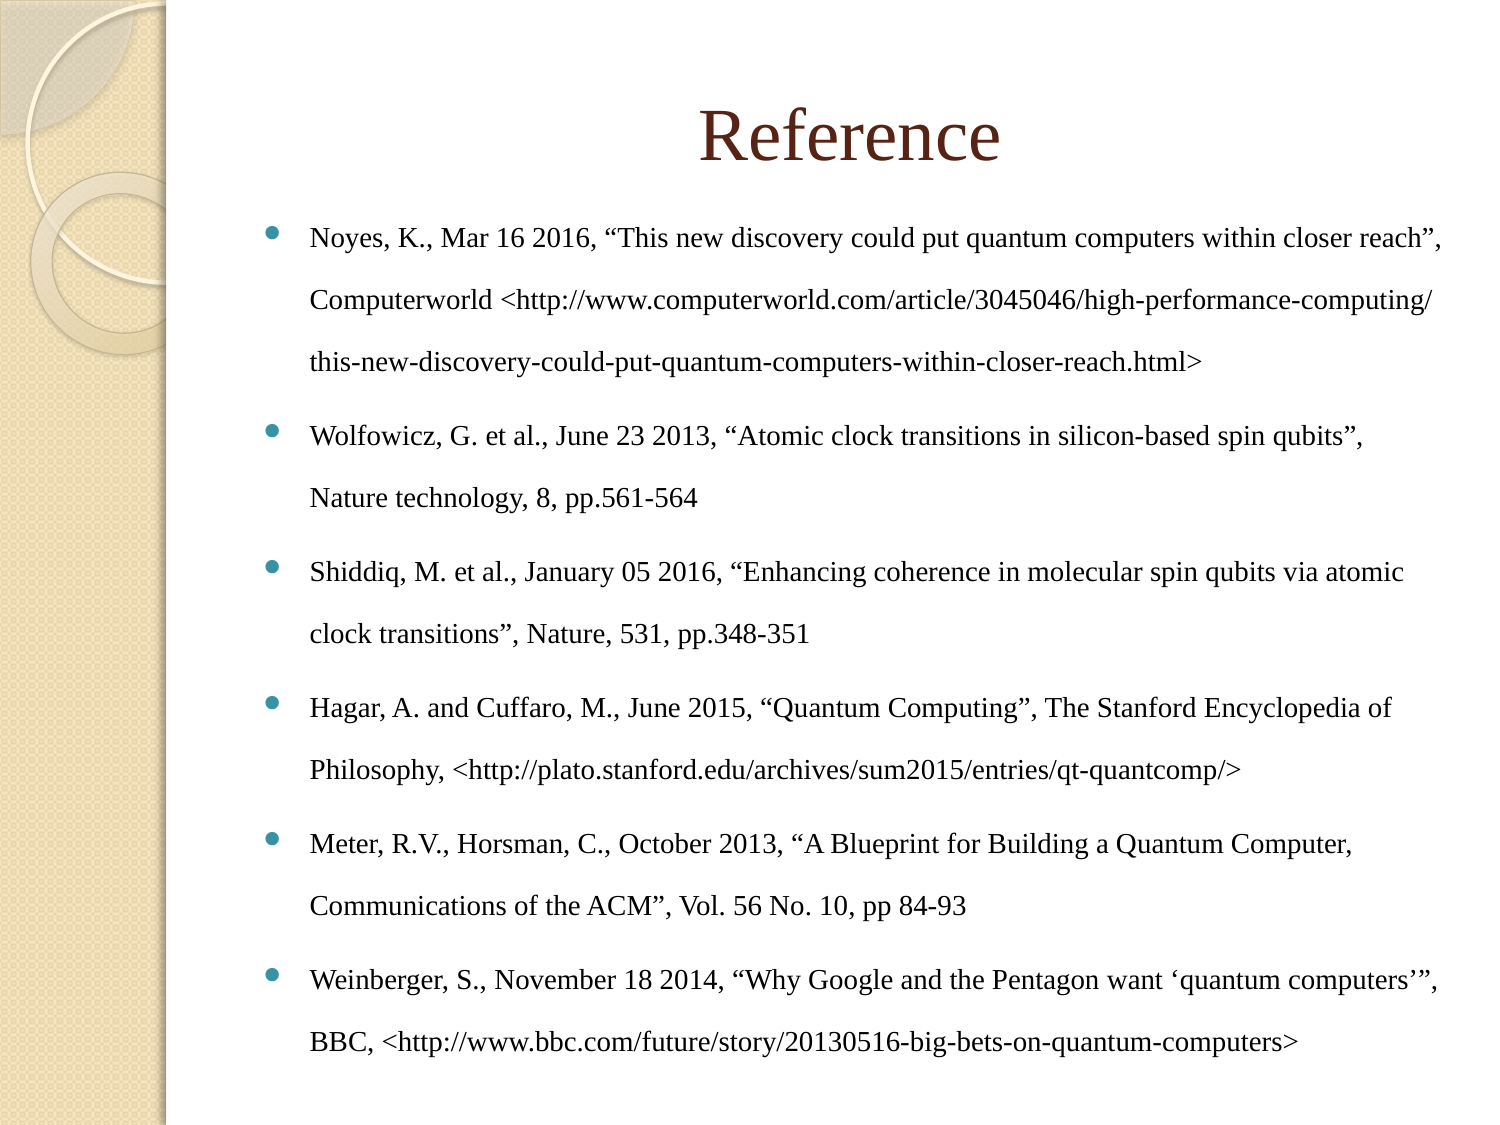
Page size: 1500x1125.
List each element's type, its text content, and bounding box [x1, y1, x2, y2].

list Noyes, K., Mar 16 2016, “This new discovery could put quantum computers within closer reach”, Computerworld <http://www.computerworld.com/article/3045046/high-performance-computing/this-new-discovery-could-put-quantum-computers-within-closer-reach.html> Wolfowicz, G. et al., June 23 2013, “Atomic clock transitions in silicon-based spin qubits”, Nature technology, 8, pp.561-564 Shiddiq, M. et al., January 05 2016, “Enhancing coherence in molecular spin qubits via atomic clock transitions”, Nature, 531, pp.348-351 Hagar, A. and Cuffaro, M., June 2015, “Quantum Computing”, The Stanford Encyclopedia of Philosophy, <http://plato.stanford.edu/archives/sum2015/entries/qt-quantcomp/> Meter, R.V., Horsman, C., October 2013, “A Blueprint for Building a Quantum Computer, Communications of the ACM”, Vol. 56 No. 10, pp 84-93 Weinberger, S., November 18 2014, “Why Google and the Pentagon want ‘quantum computers’”, BBC, <http://www.bbc.com/future/story/20130516-big-bets-on-quantum-computers> [235, 184, 1466, 1090]
title Reference [235, 30, 1466, 184]
